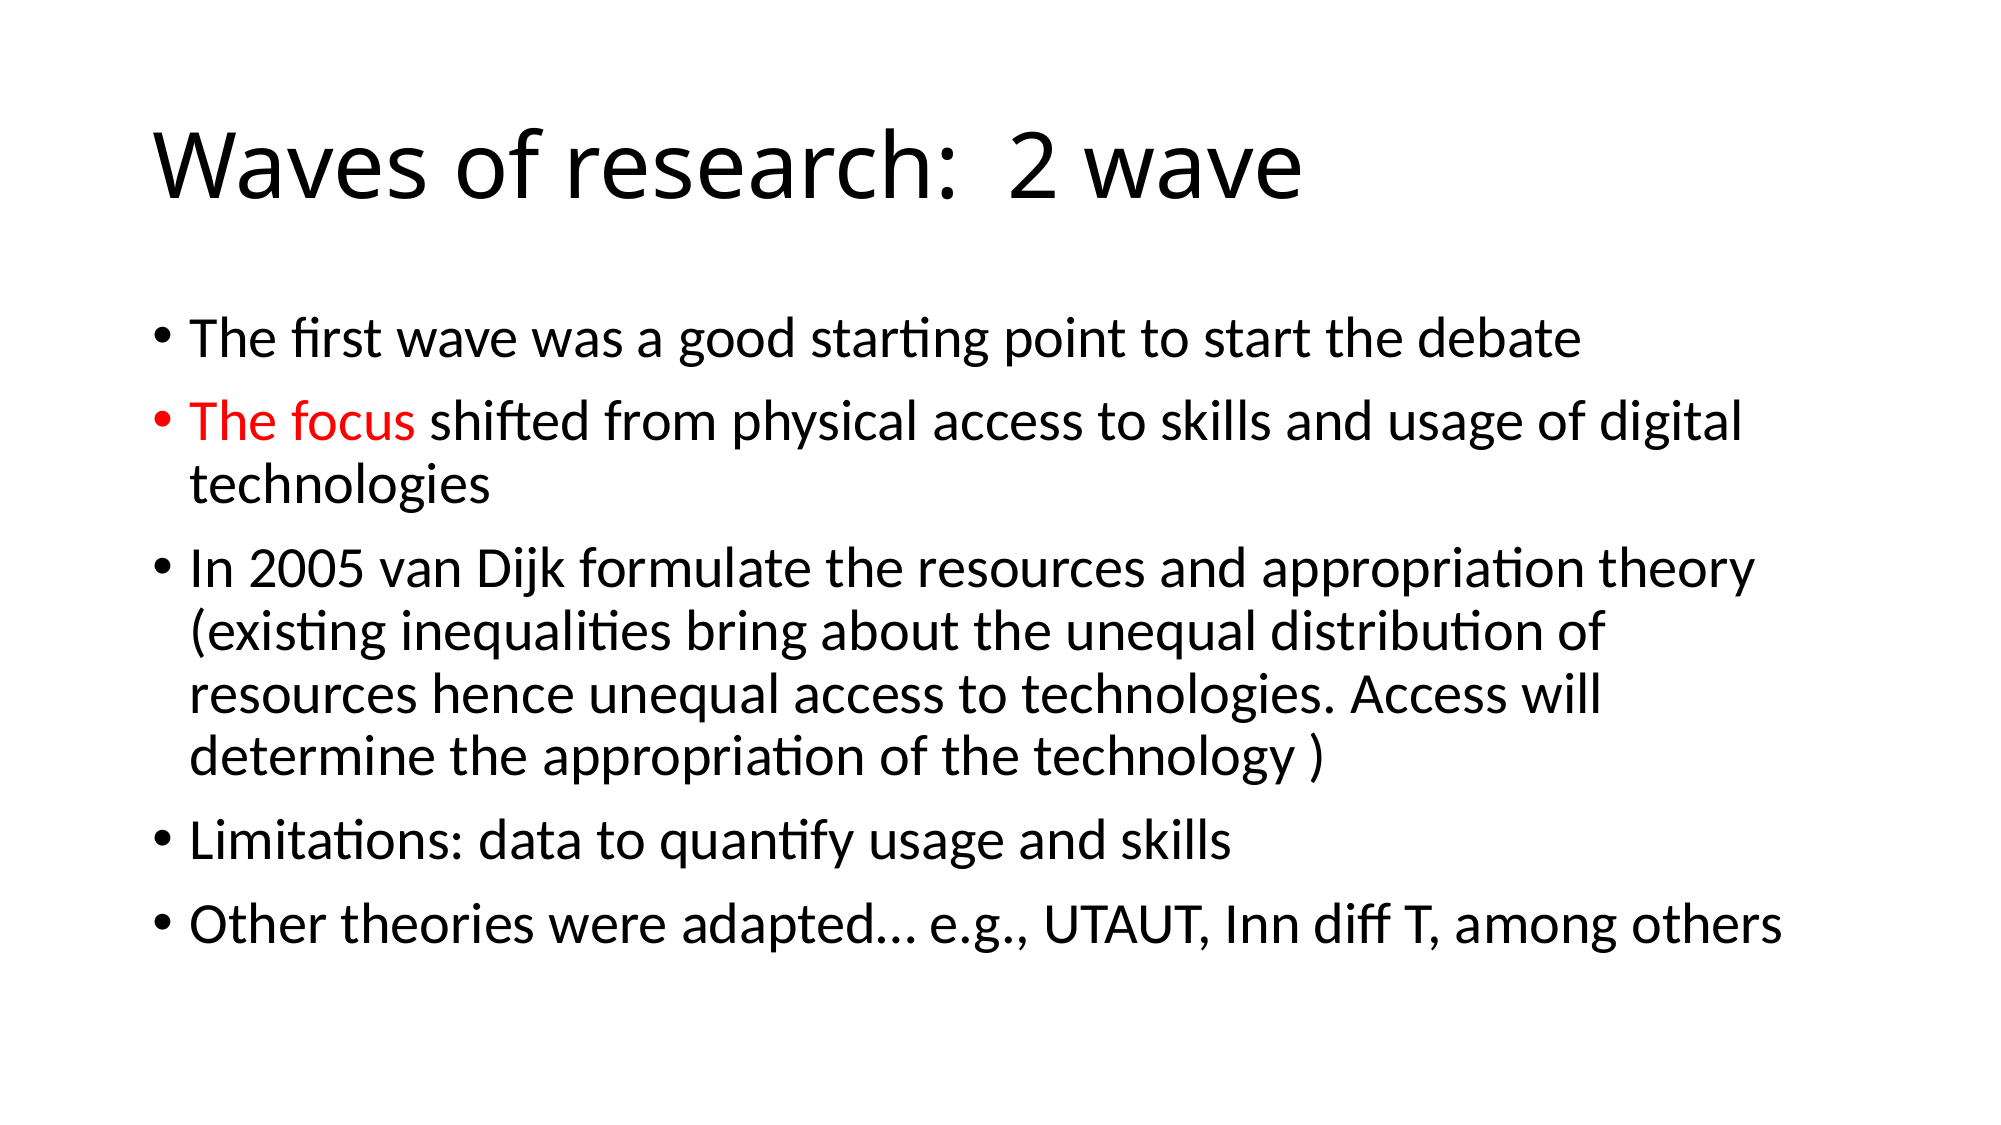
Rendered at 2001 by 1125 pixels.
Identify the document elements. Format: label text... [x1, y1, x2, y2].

list The first wave was a good starting point to start the debate The focus shifted from physical access to skills and usage of digital technologies In 2005 van Dijk formulate the resources and appropriation theory (existing inequalities bring about the unequal distribution of resources hence unequal access to technologies. Access will determine the appropriation of the technology ) Limitations: data to quantify usage and skills Other theories were adapted… e.g., UTAUT, Inn diff T, among others [137, 299, 1863, 1014]
title Waves of research: 2 wave [137, 59, 1863, 278]
